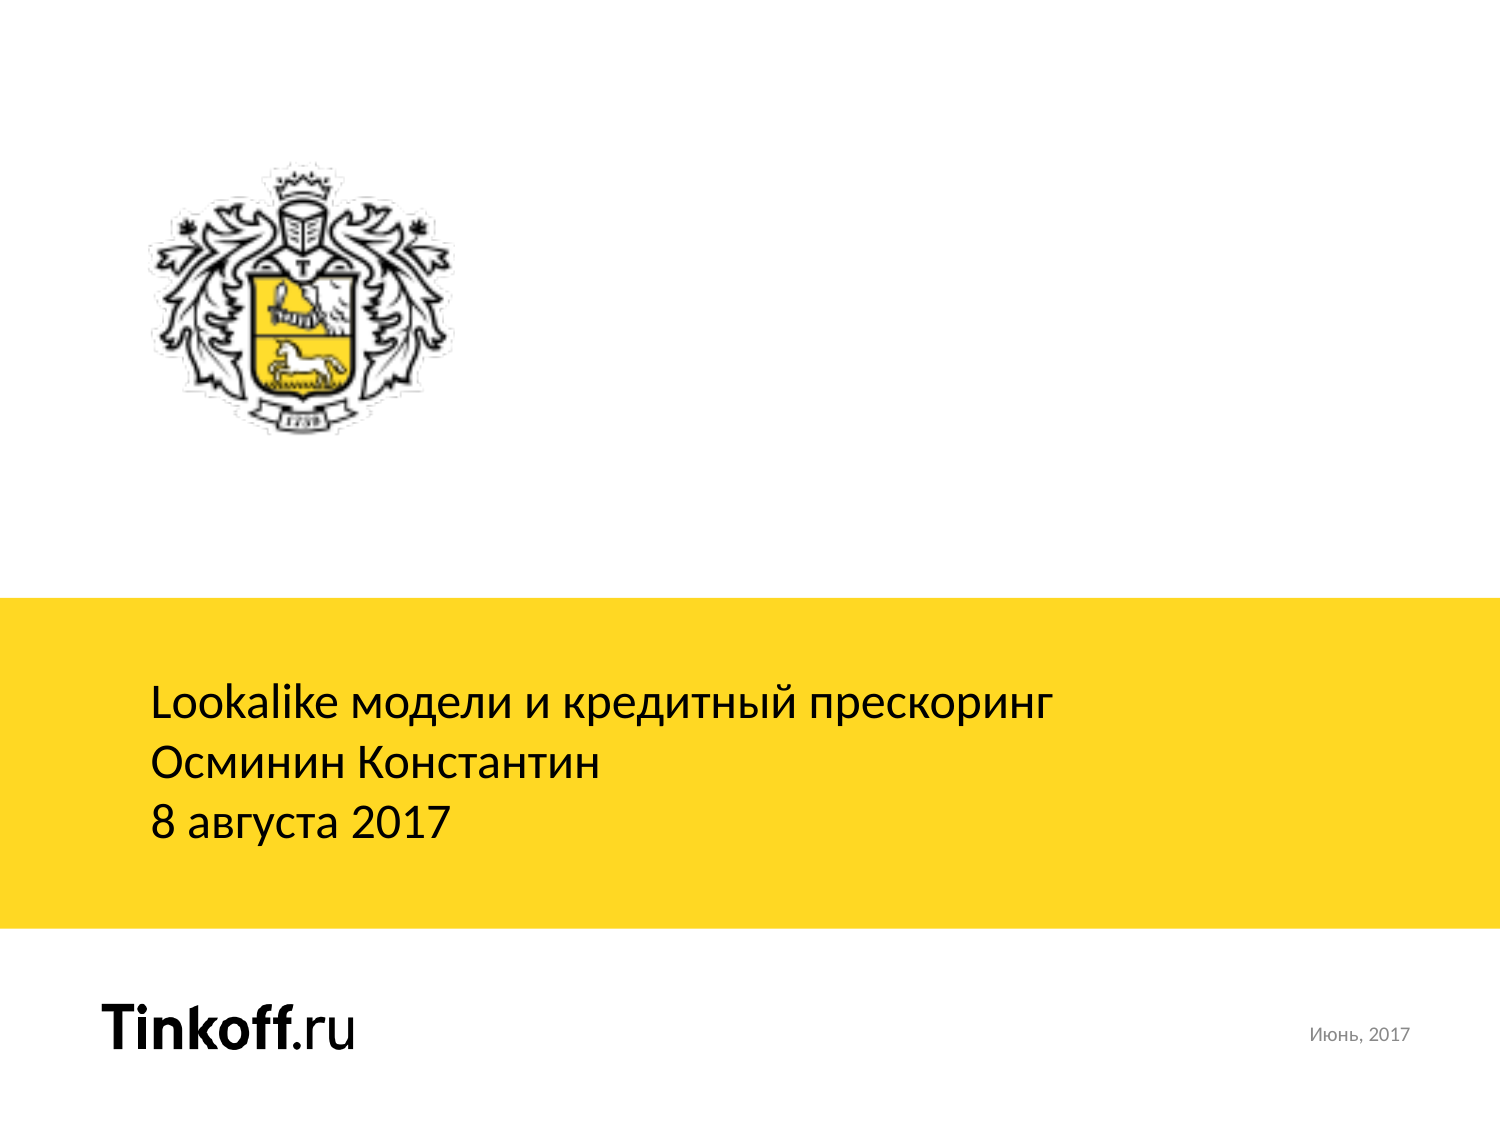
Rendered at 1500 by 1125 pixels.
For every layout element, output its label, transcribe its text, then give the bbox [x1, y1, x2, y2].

text_box [0, 597, 1500, 929]
slide_number Июнь, 2017 [1075, 1003, 1426, 1063]
title Lookalike модели и кредитный прескоринг Осминин Константин 8 августа 2017 [135, 660, 1489, 882]
picture [100, 1001, 354, 1050]
picture [147, 161, 455, 436]
